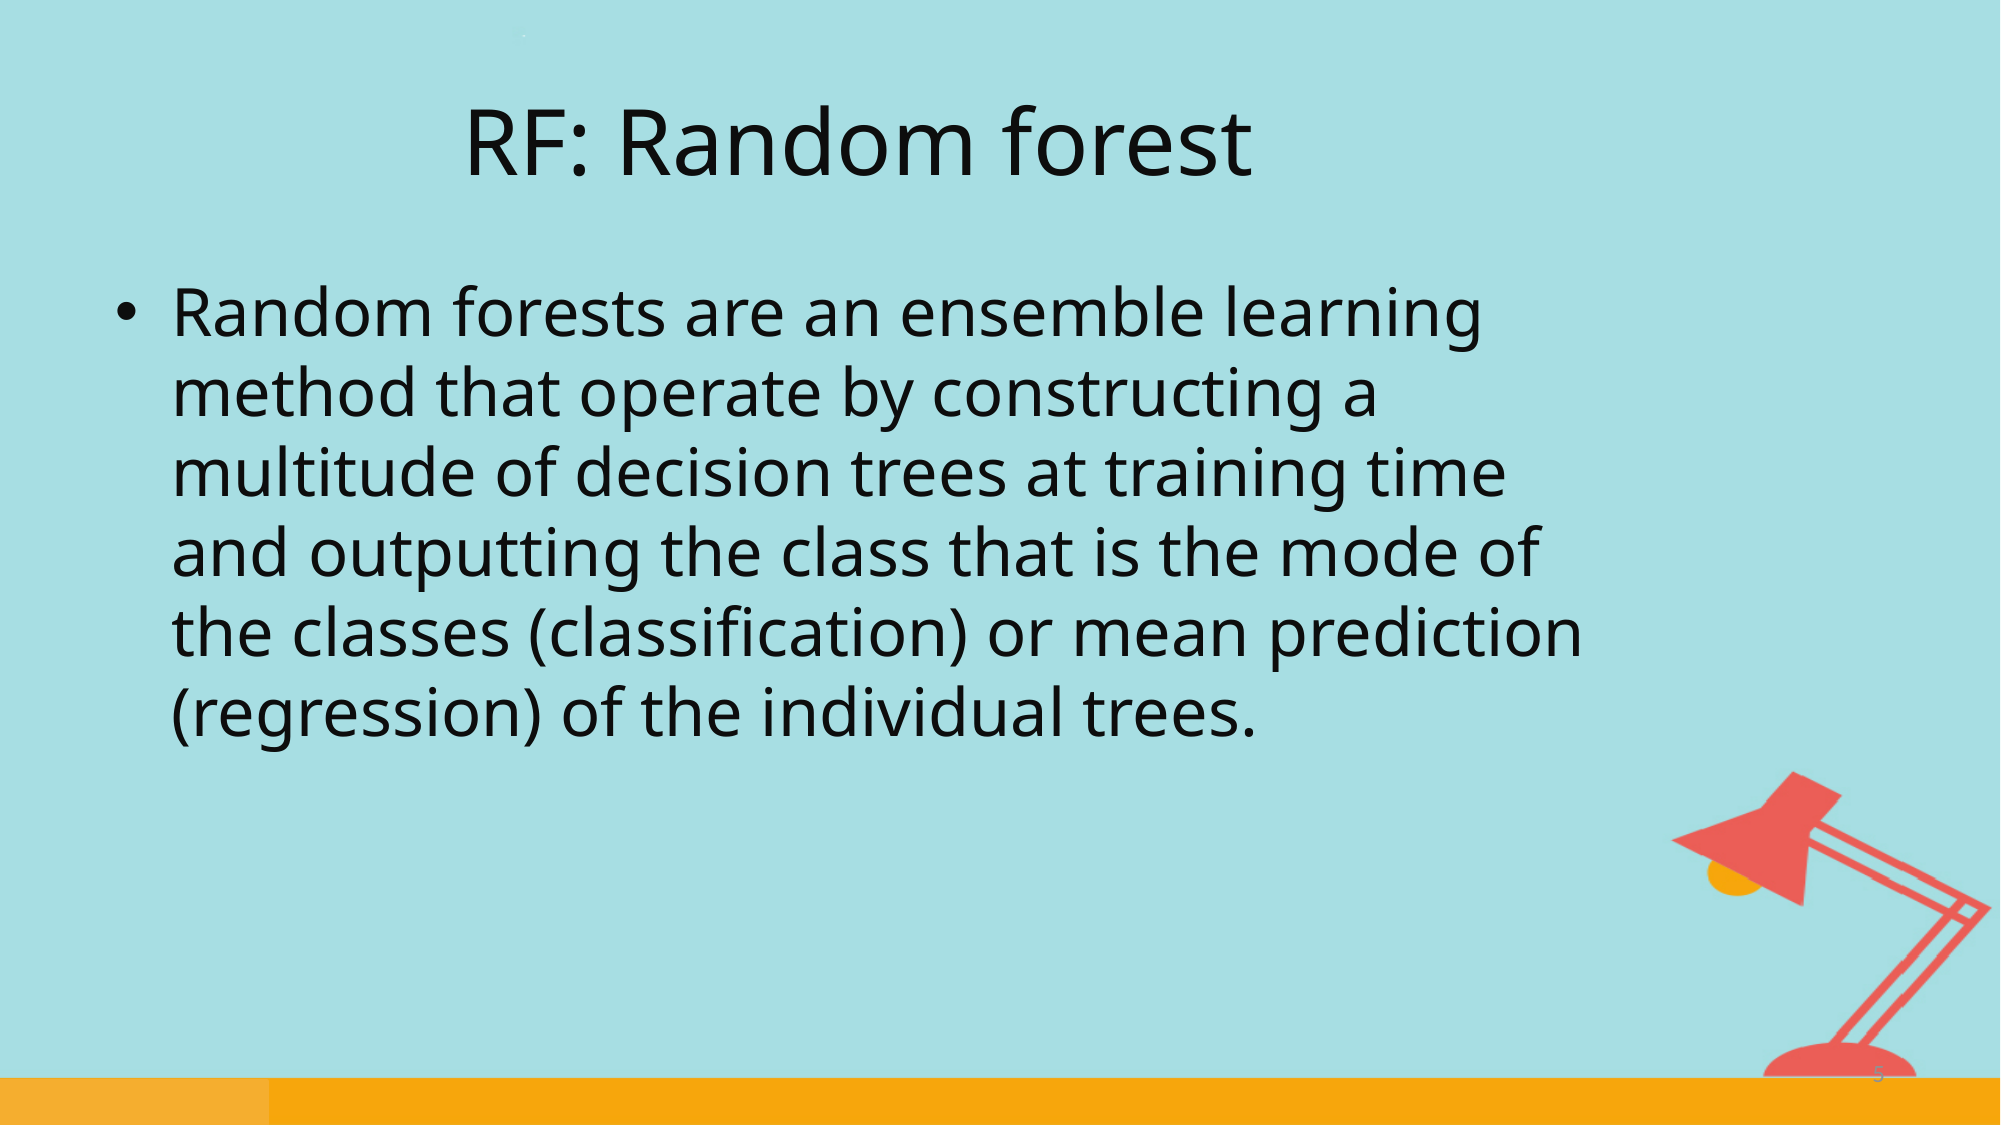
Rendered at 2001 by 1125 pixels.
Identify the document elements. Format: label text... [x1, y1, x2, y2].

title RF: Random forest [99, 45, 1617, 233]
list Random forests are an ensemble learning method that operate by constructing a multitude of decision trees at training time and outputting the class that is the mode of the classes (classification) or mean prediction (regression) of the individual trees. [99, 262, 1617, 1005]
slide_number 5 [1433, 1042, 1900, 1103]
picture [0, 0, 2001, 1125]
